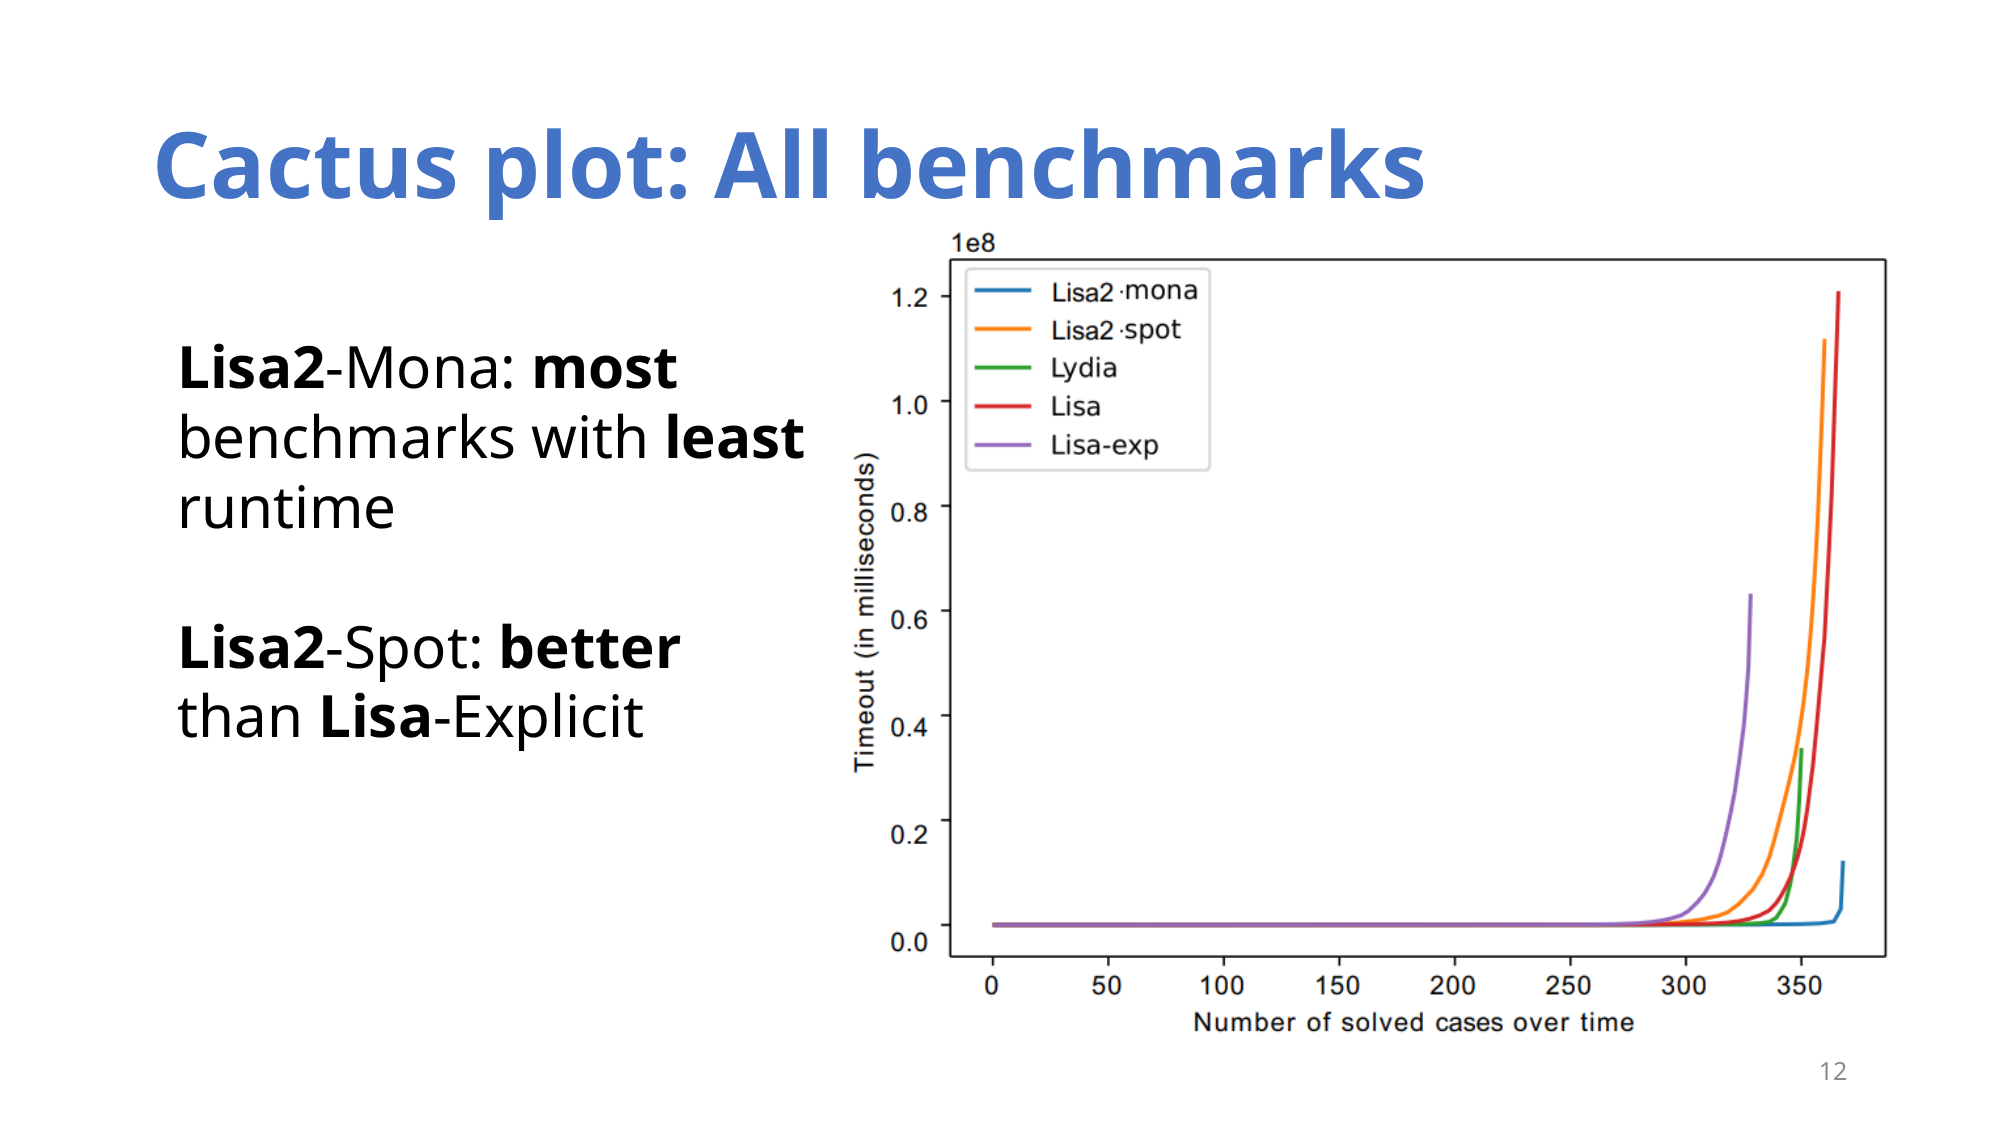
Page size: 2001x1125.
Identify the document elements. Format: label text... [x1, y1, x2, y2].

slide_number 12 [1412, 1043, 1863, 1103]
text_box Lisa2-Mona: most benchmarks with least runtime Lisa2-Spot: better than Lisa-Explicit [162, 322, 835, 757]
title Cactus plot: All benchmarks [137, 59, 1863, 278]
picture [835, 210, 1914, 1043]
